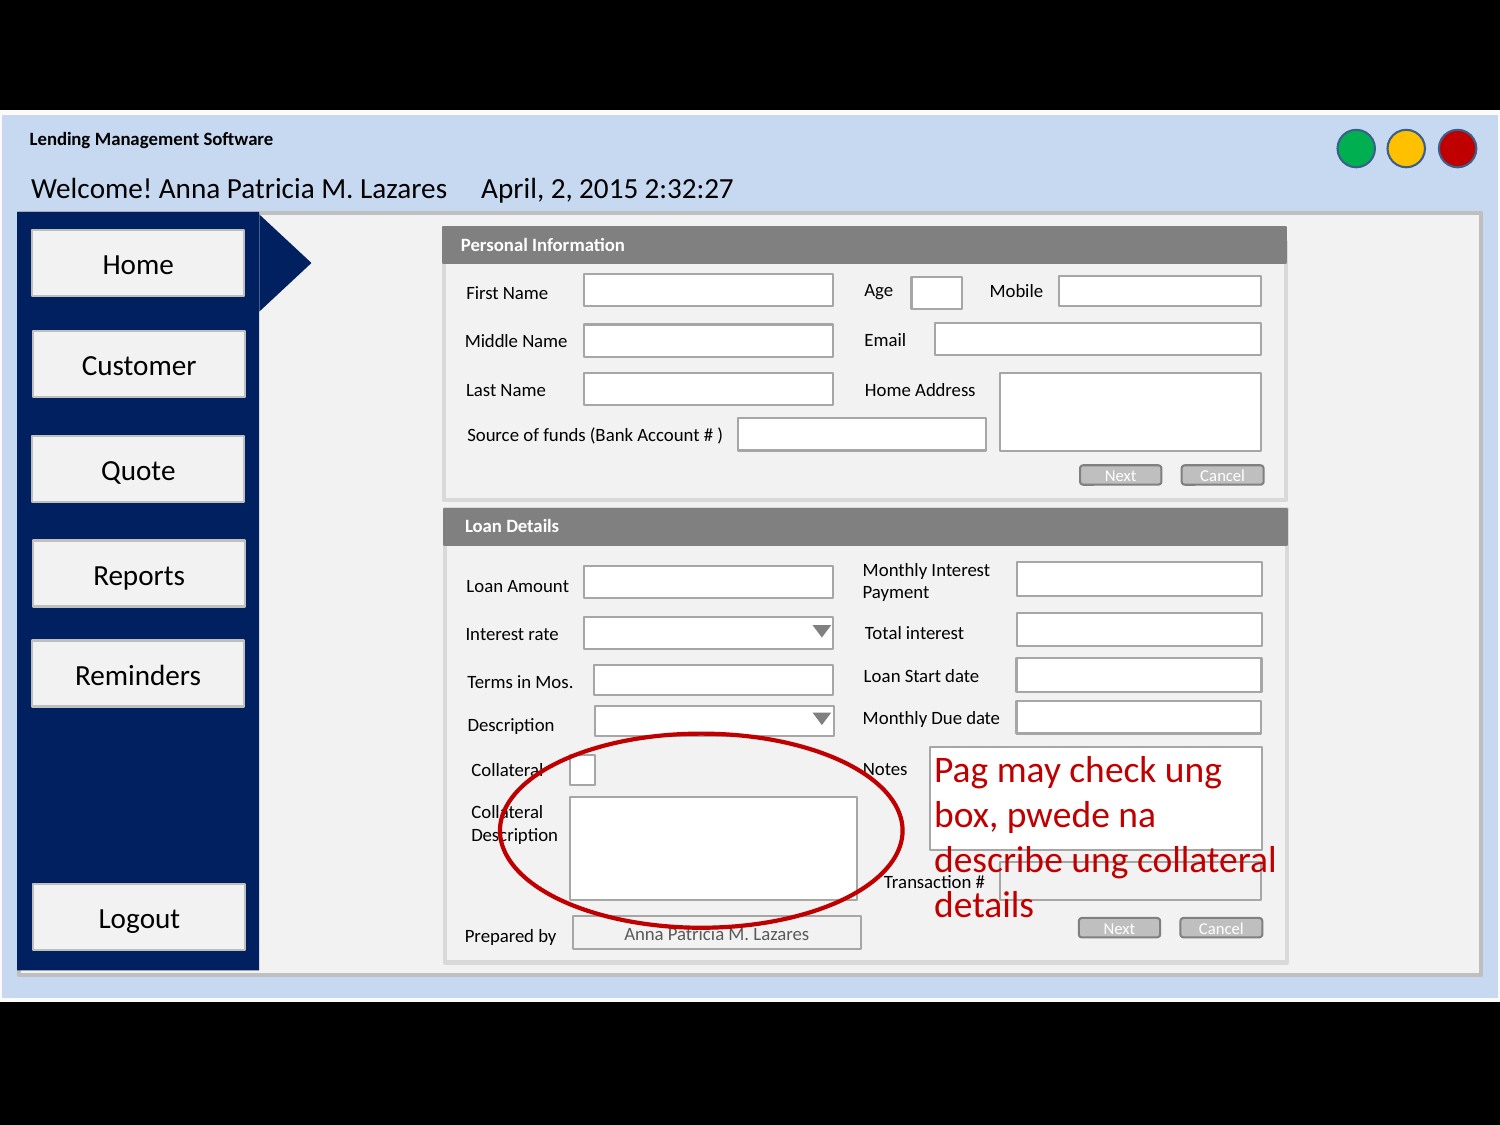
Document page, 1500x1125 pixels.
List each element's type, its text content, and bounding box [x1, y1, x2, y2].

text_box Customer [31, 329, 247, 399]
text_box Next [1076, 933, 1163, 940]
text_box [1385, 127, 1428, 170]
text_box [17, 211, 1483, 977]
text_box Loan Start date [849, 655, 995, 694]
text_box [442, 224, 1287, 501]
text_box Reminders [30, 638, 246, 709]
text_box [1014, 656, 1264, 694]
text_box [1436, 127, 1479, 170]
text_box Total interest [850, 613, 980, 651]
text_box Home [30, 228, 246, 298]
text_box [1014, 699, 1263, 736]
text_box Logout [31, 882, 247, 952]
text_box [1015, 611, 1264, 648]
text_box Collateral [456, 750, 559, 788]
text_box Collateral Description [456, 792, 513, 853]
text_box Anna Patricia M. Lazares [571, 914, 863, 951]
text_box [442, 507, 1289, 547]
text_box Reports [31, 538, 247, 609]
text_box [497, 731, 905, 930]
text_box [593, 704, 836, 738]
text_box Loan Amount [451, 565, 584, 604]
text_box Description [452, 705, 570, 743]
text_box [257, 212, 314, 314]
text_box Pag may check ung box, pwede na describe ung collateral details [919, 738, 1295, 933]
text_box Quote [30, 433, 246, 504]
text_box Terms in Mos. [452, 662, 589, 700]
text_box Welcome! Anna Patricia M. Lazares April, 2, 2015 2:32:27 [16, 161, 797, 212]
text_box Monthly Due date [847, 698, 1015, 736]
text_box Cancel [1178, 933, 1265, 940]
text_box Prepared by [450, 916, 572, 954]
text_box Lending Management Software [14, 119, 289, 157]
text_box [1015, 560, 1264, 598]
text_box [810, 622, 834, 640]
text_box [0, 110, 1500, 1002]
text_box [15, 210, 261, 972]
text_box [592, 663, 835, 697]
text_box [582, 564, 835, 600]
text_box Monthly Interest Payment [847, 549, 1010, 610]
text_box [810, 710, 834, 728]
text_box [845, 895, 859, 902]
text_box Loan Details [450, 510, 575, 545]
text_box Transaction # [869, 862, 919, 900]
text_box [1335, 127, 1378, 170]
text_box Interest rate [450, 613, 574, 652]
text_box Notes [848, 749, 919, 787]
text_box [443, 547, 1289, 965]
text_box [582, 615, 835, 651]
